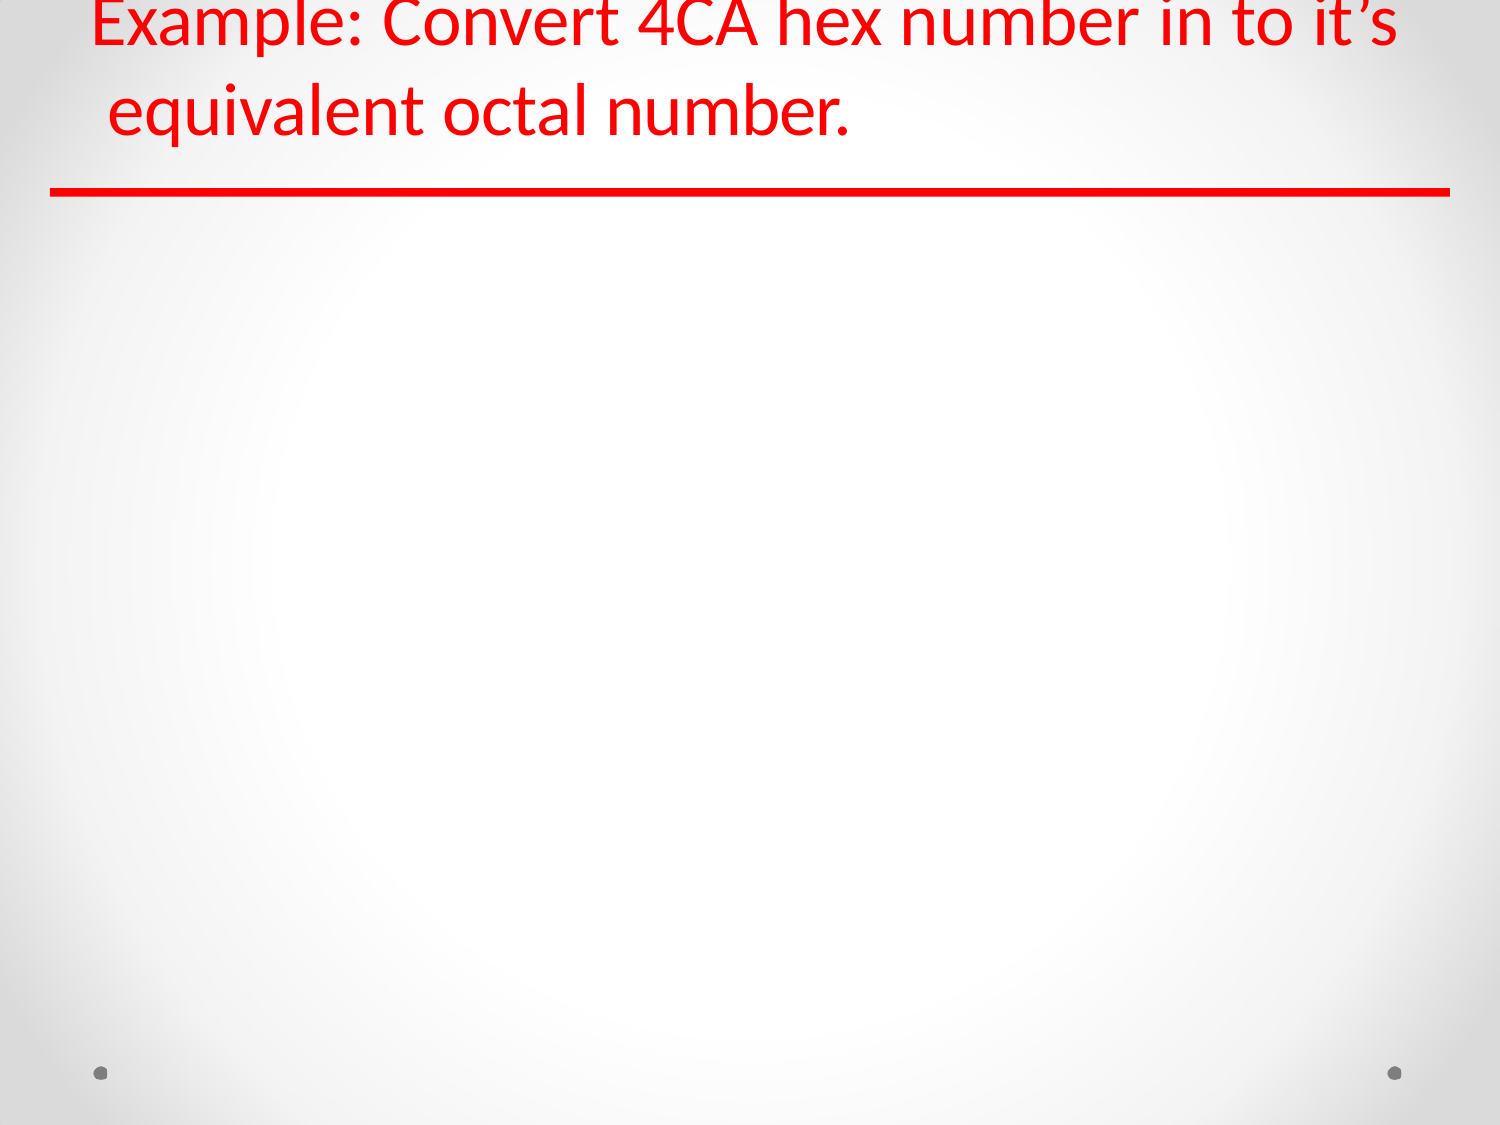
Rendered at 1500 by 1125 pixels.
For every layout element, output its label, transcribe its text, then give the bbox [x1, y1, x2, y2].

picture [0, 0, 1500, 1125]
title Example: Convert 4CA hex number in to it’s equivalent octal number. [87, 0, 1413, 159]
